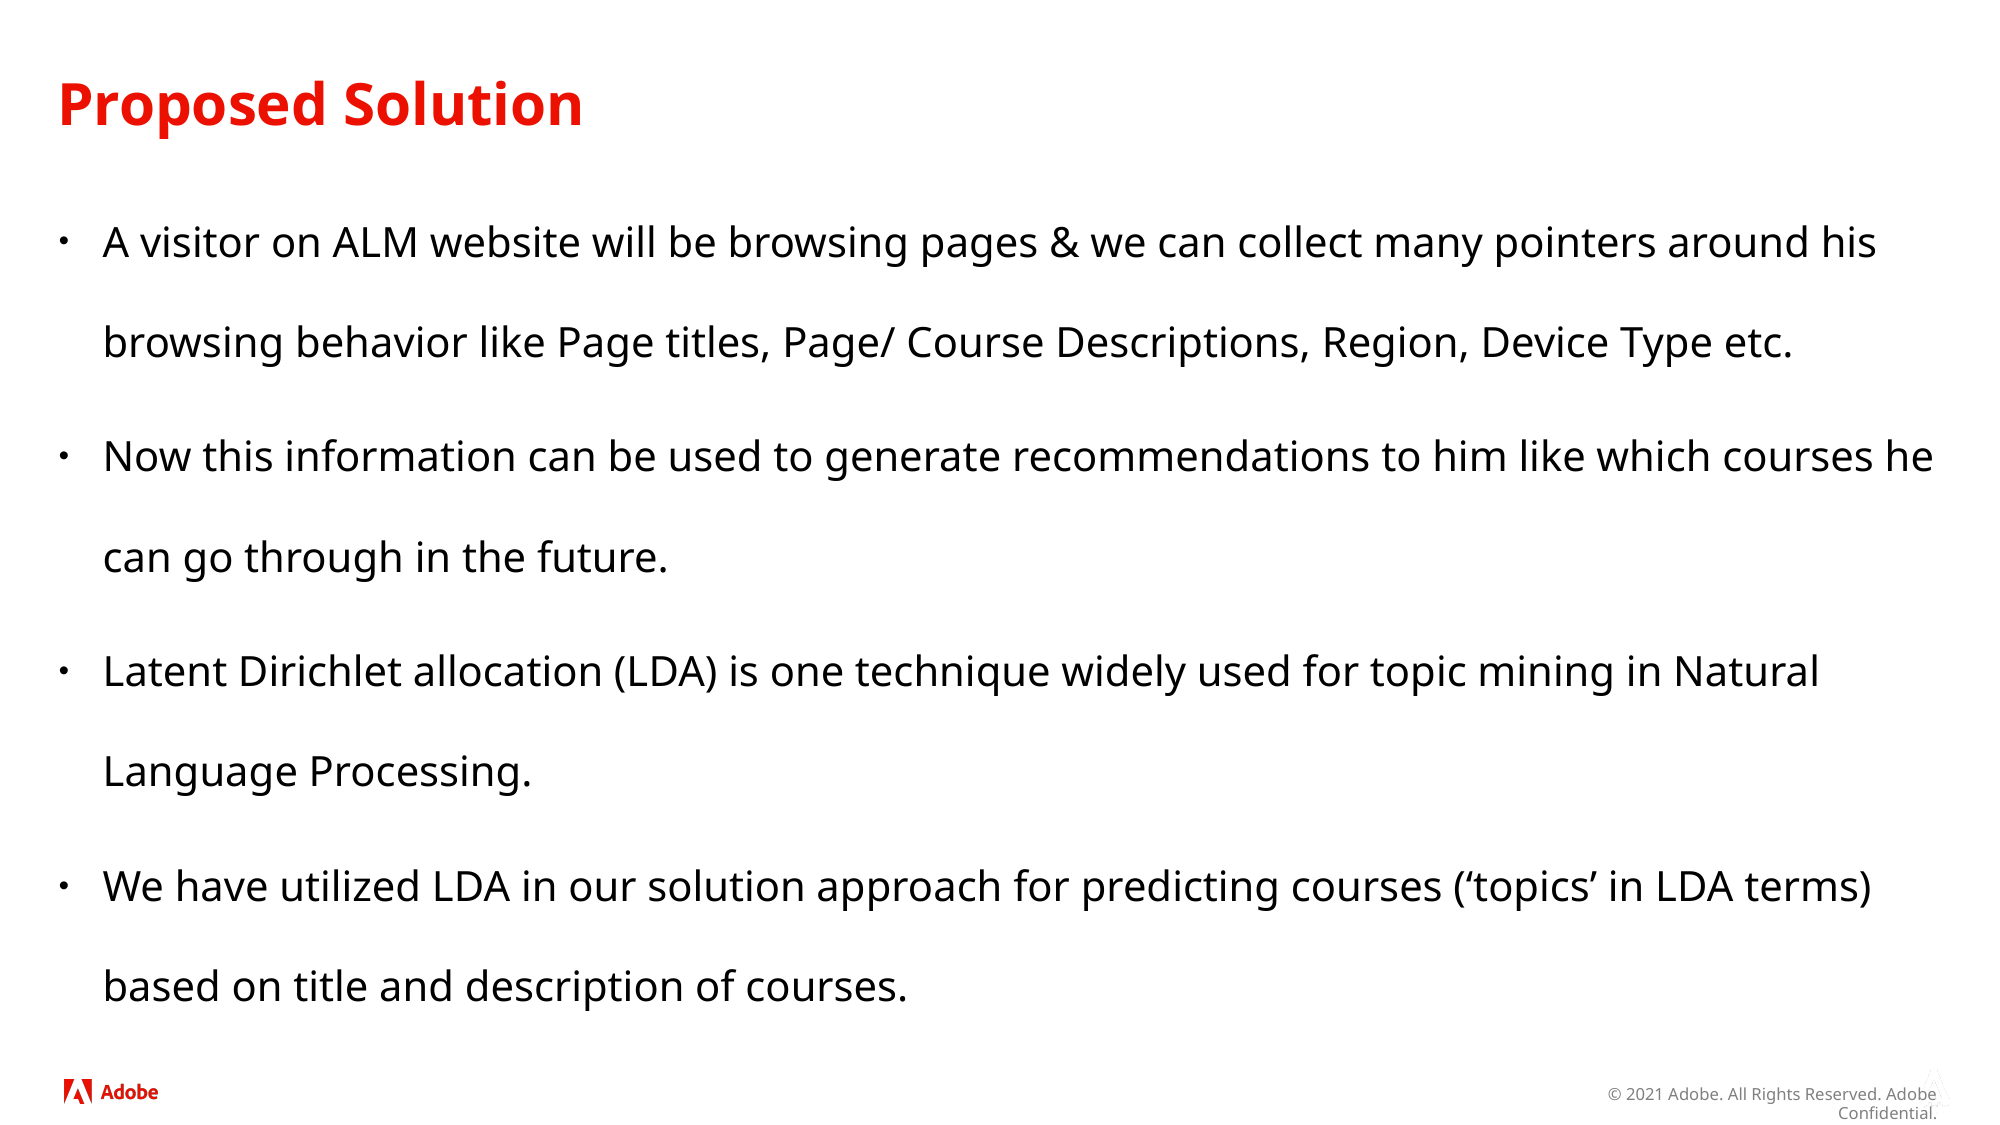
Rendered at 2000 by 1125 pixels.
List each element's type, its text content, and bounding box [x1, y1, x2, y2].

picture [1918, 1070, 1950, 1114]
list A visitor on ALM website will be browsing pages & we can collect many pointers around his browsing behavior like Page titles, Page/ Course Descriptions, Region, Device Type etc. Now this information can be used to generate recommendations to him like which courses he can go through in the future. Latent Dirichlet allocation (LDA) is one technique widely used for topic mining in Natural Language Processing. We have utilized LDA in our solution approach for predicting courses (‘topics’ in LDA terms) based on title and description of courses. [49, 157, 1950, 1044]
title Proposed Solution [49, 47, 1950, 157]
picture [64, 1079, 158, 1104]
